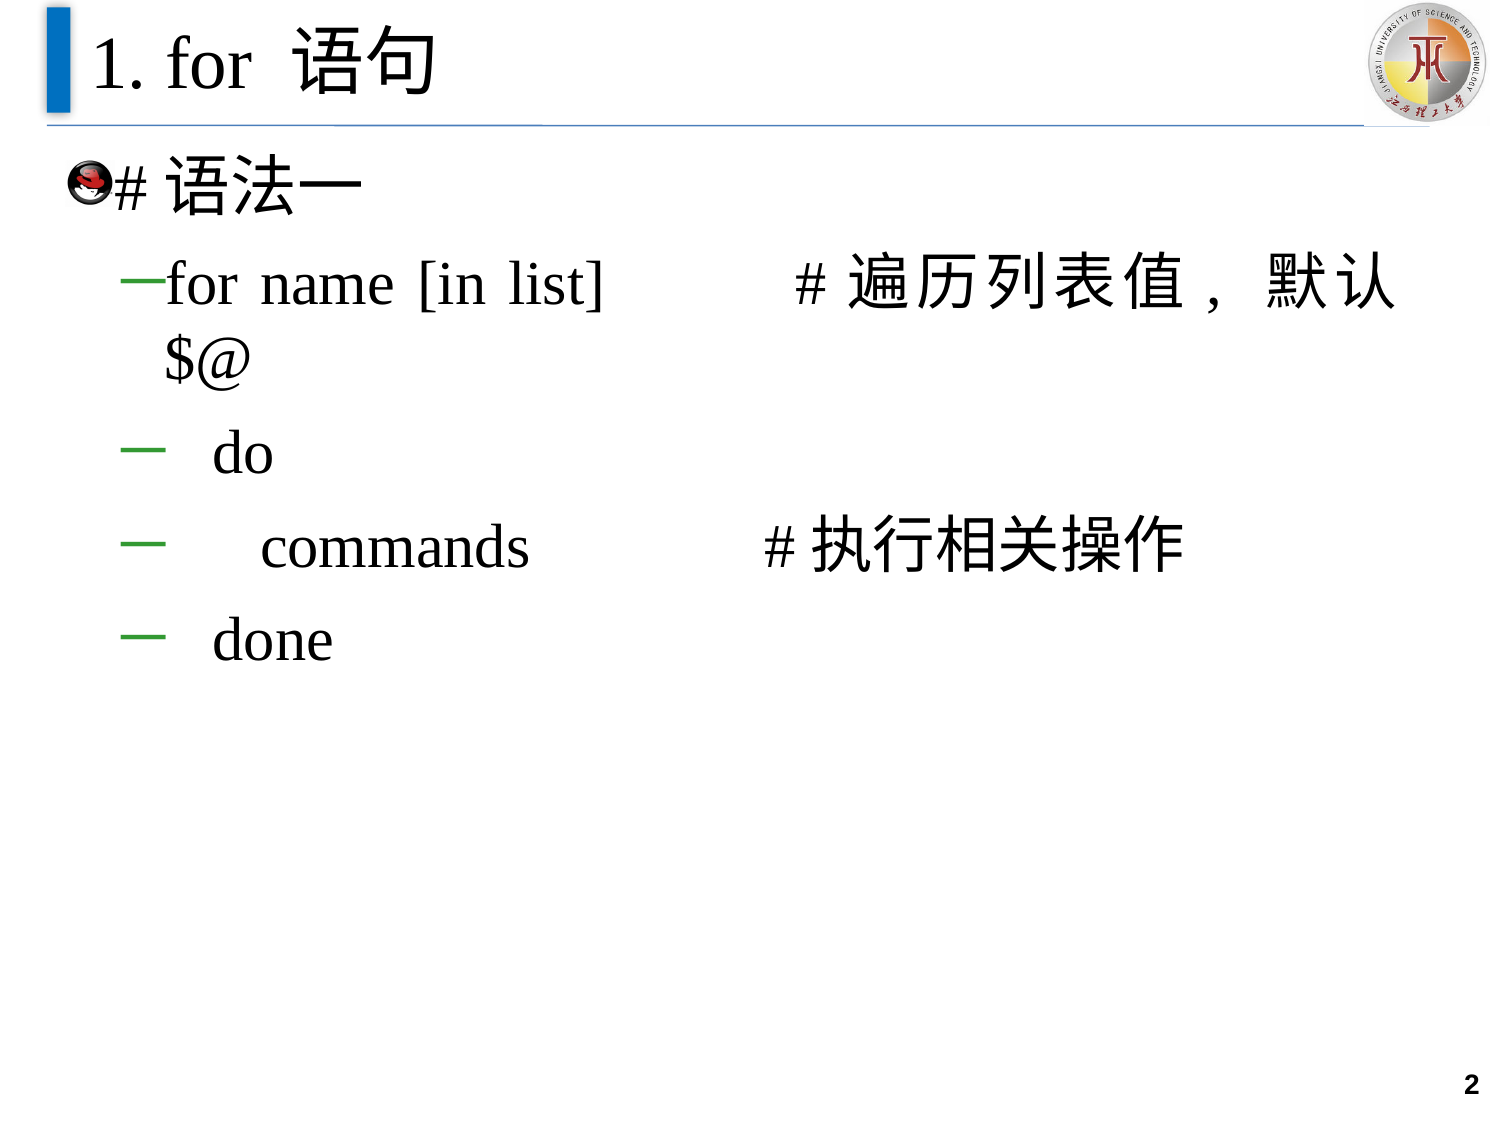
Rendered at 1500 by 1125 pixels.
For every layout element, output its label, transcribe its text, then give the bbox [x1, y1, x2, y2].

slide_number 2 [1355, 1042, 1495, 1125]
title 1. for 语句 [75, 0, 1425, 122]
picture [65, 160, 115, 207]
list #语法一 for name [in list] #遍历列表值, 默认$@ do commands #执行相关操作 done [50, 135, 1427, 1088]
picture [1364, 0, 1490, 126]
